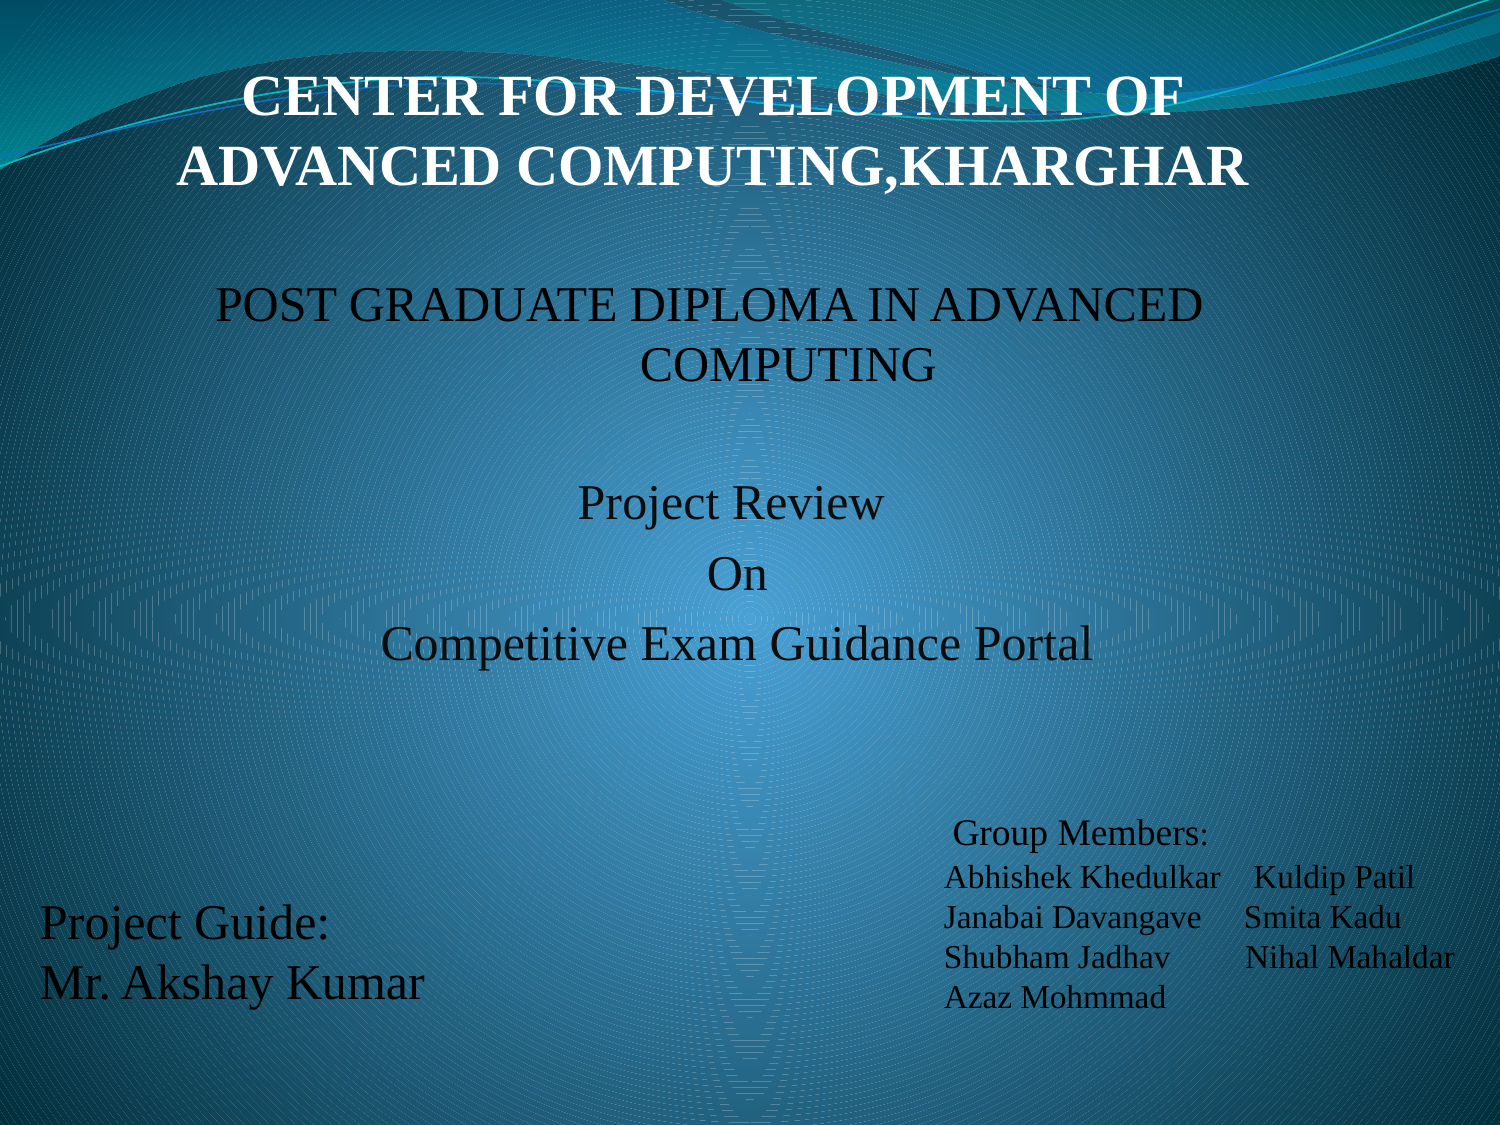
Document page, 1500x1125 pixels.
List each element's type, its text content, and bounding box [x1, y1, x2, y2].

subtitle Project Review On Competitive Exam Guidance Portal [212, 462, 1263, 694]
text_box POST GRADUATE DIPLOMA IN ADVANCED COMPUTING [174, 264, 1350, 390]
text_box Group Members: Abhishek Khedulkar Kuldip Patil Janabai Davangave Smita Kadu Shubham Jadhav Nihal Mahaldar Azaz Mohmmad [912, 787, 1488, 1064]
text_box Project Guide: Mr. Akshay Kumar [24, 881, 488, 1019]
title CENTER FOR DEVELOPMENT OF ADVANCED COMPUTING,KHARGHAR [75, 75, 1350, 250]
